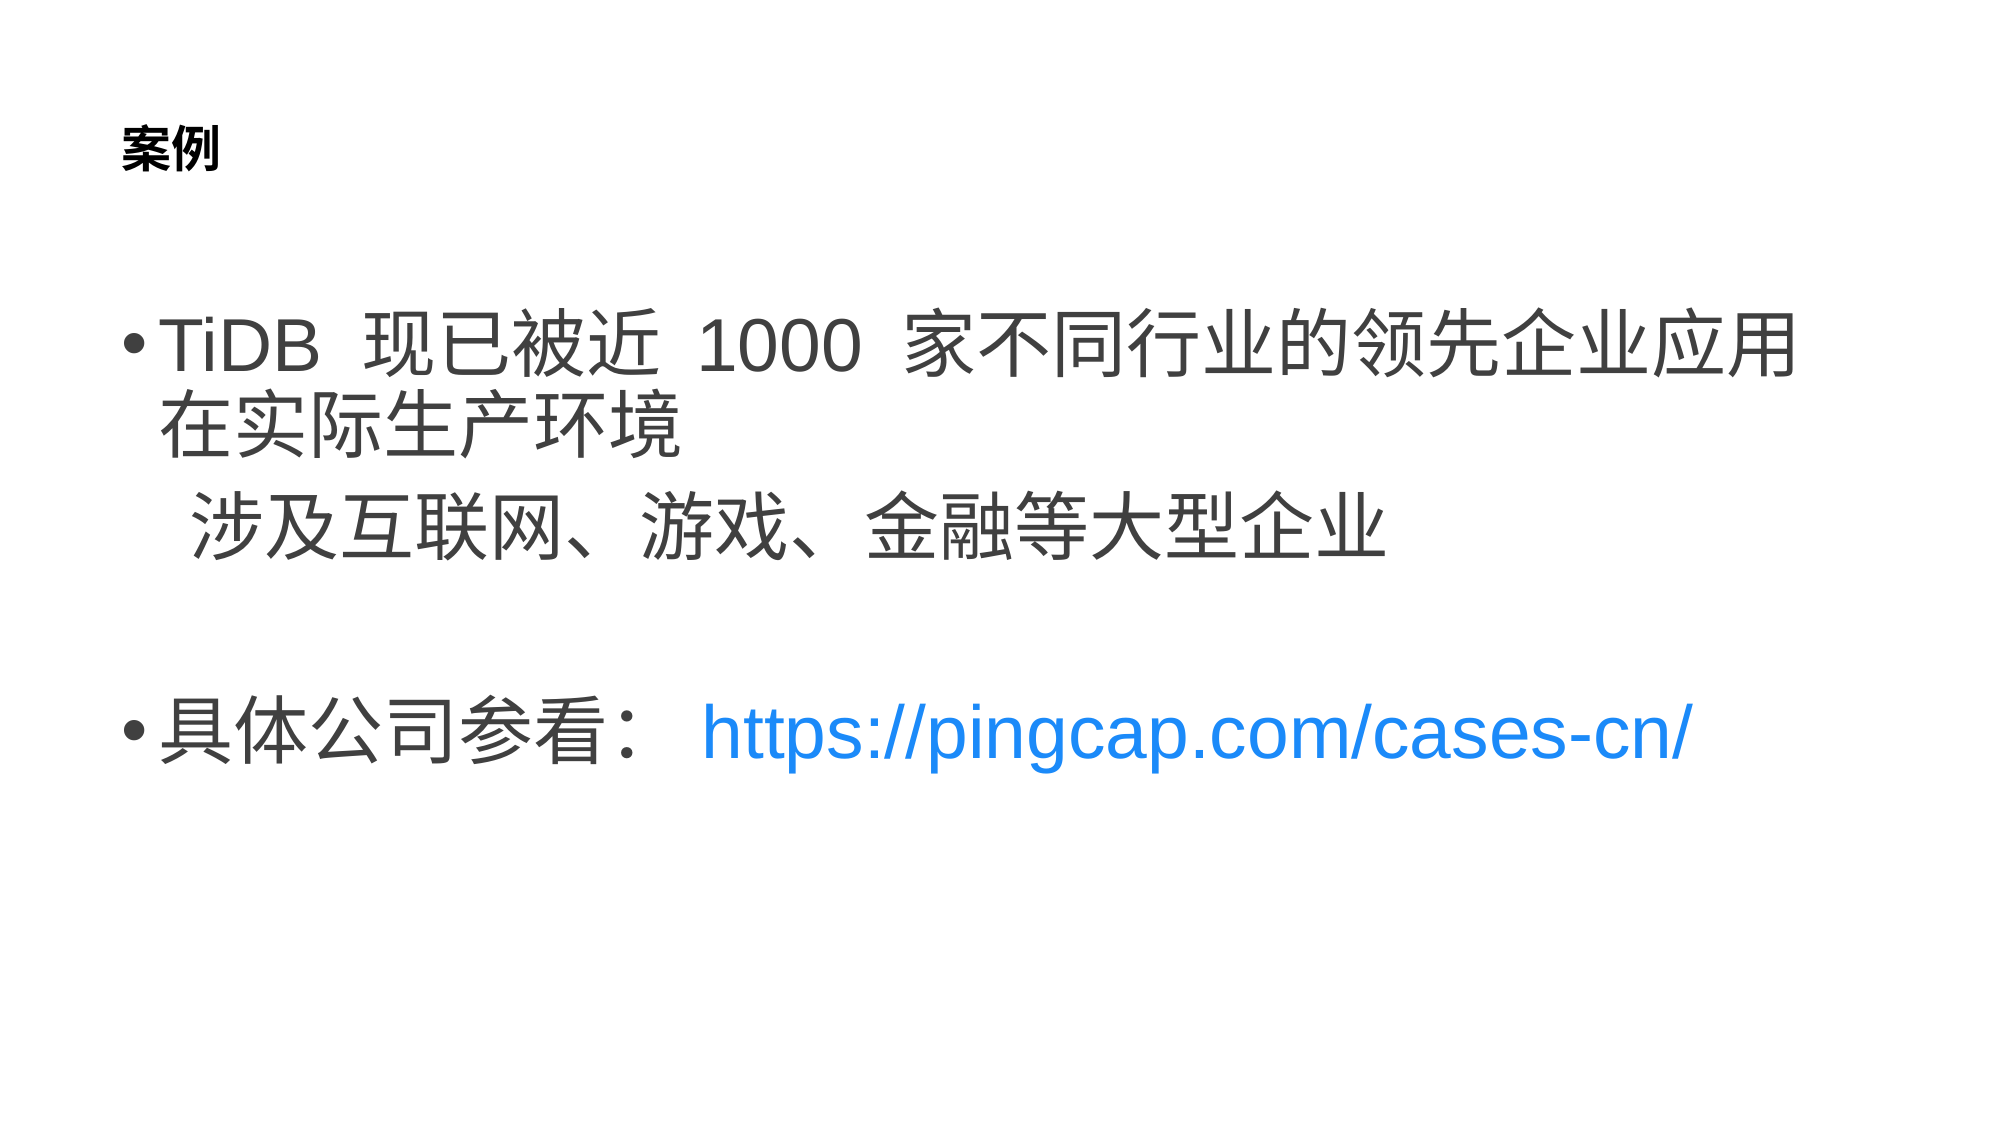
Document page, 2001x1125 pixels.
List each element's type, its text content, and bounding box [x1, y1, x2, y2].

list TiDB 现已被近 1000 家不同行业的领先企业应用在实际生产环境 涉及互联网、游戏、金融等大型企业 具体公司参看：https://pingcap.com/cases-cn/ [105, 299, 1832, 1014]
title 案例 [105, 42, 1832, 261]
